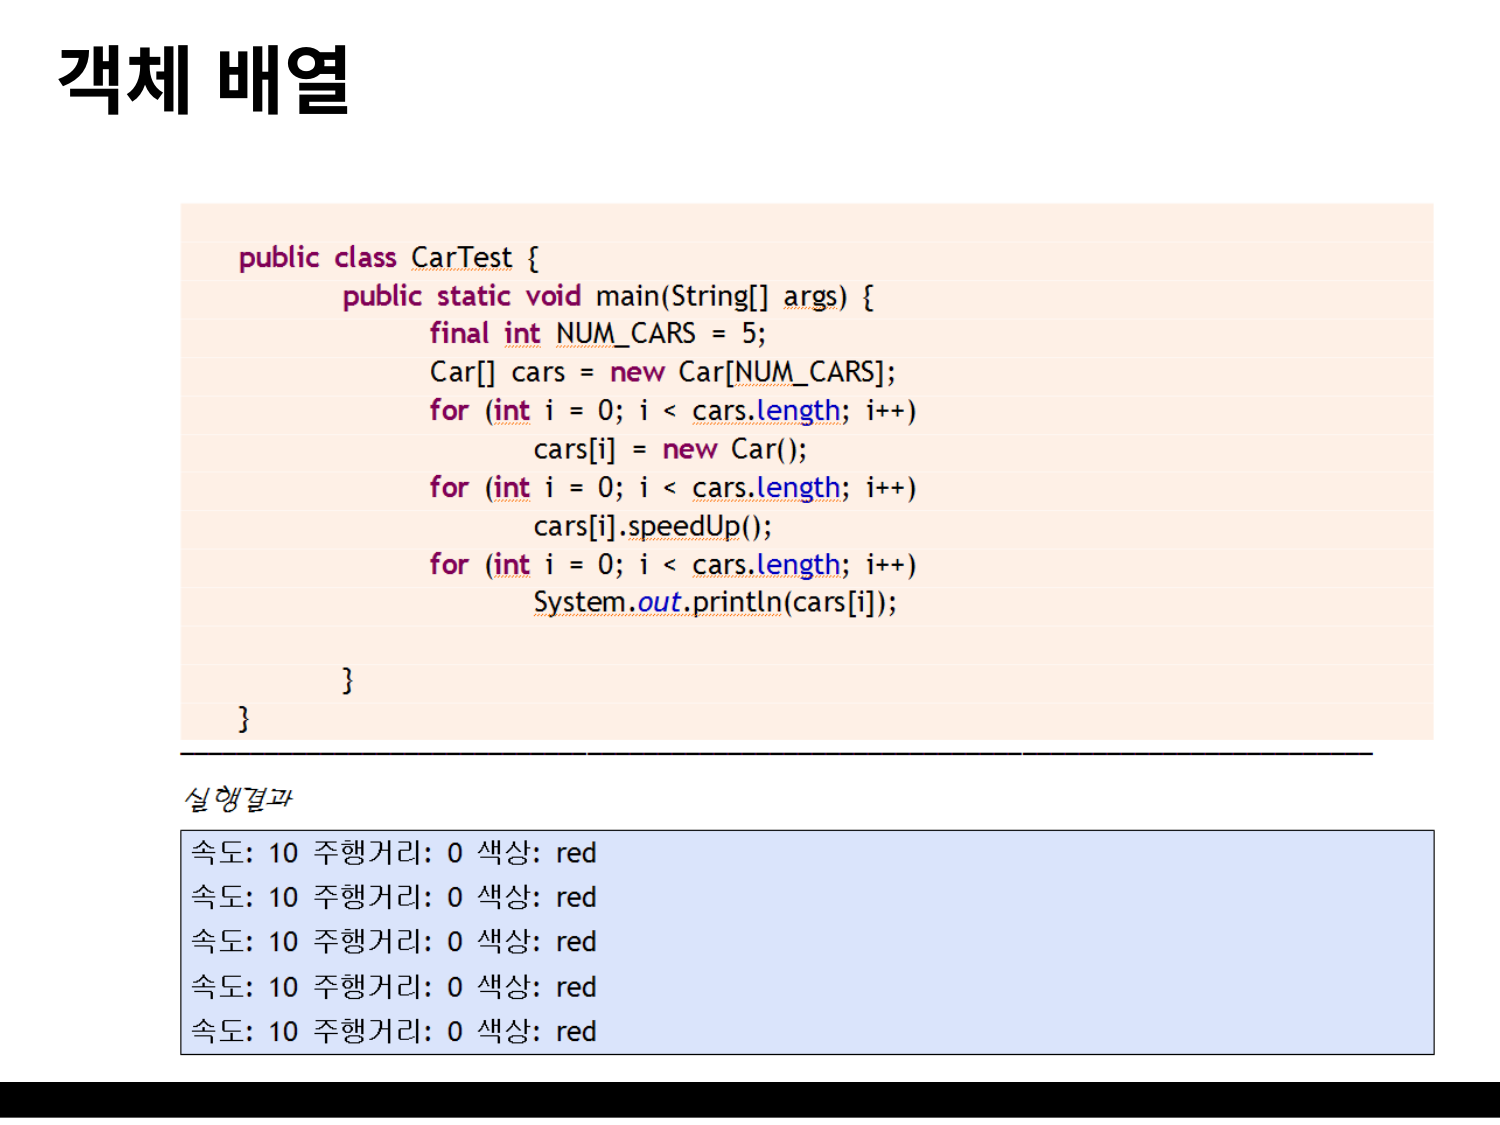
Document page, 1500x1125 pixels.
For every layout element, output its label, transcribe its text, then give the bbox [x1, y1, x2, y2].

title 객체 배열 [41, 19, 1459, 138]
picture [170, 196, 1443, 1061]
